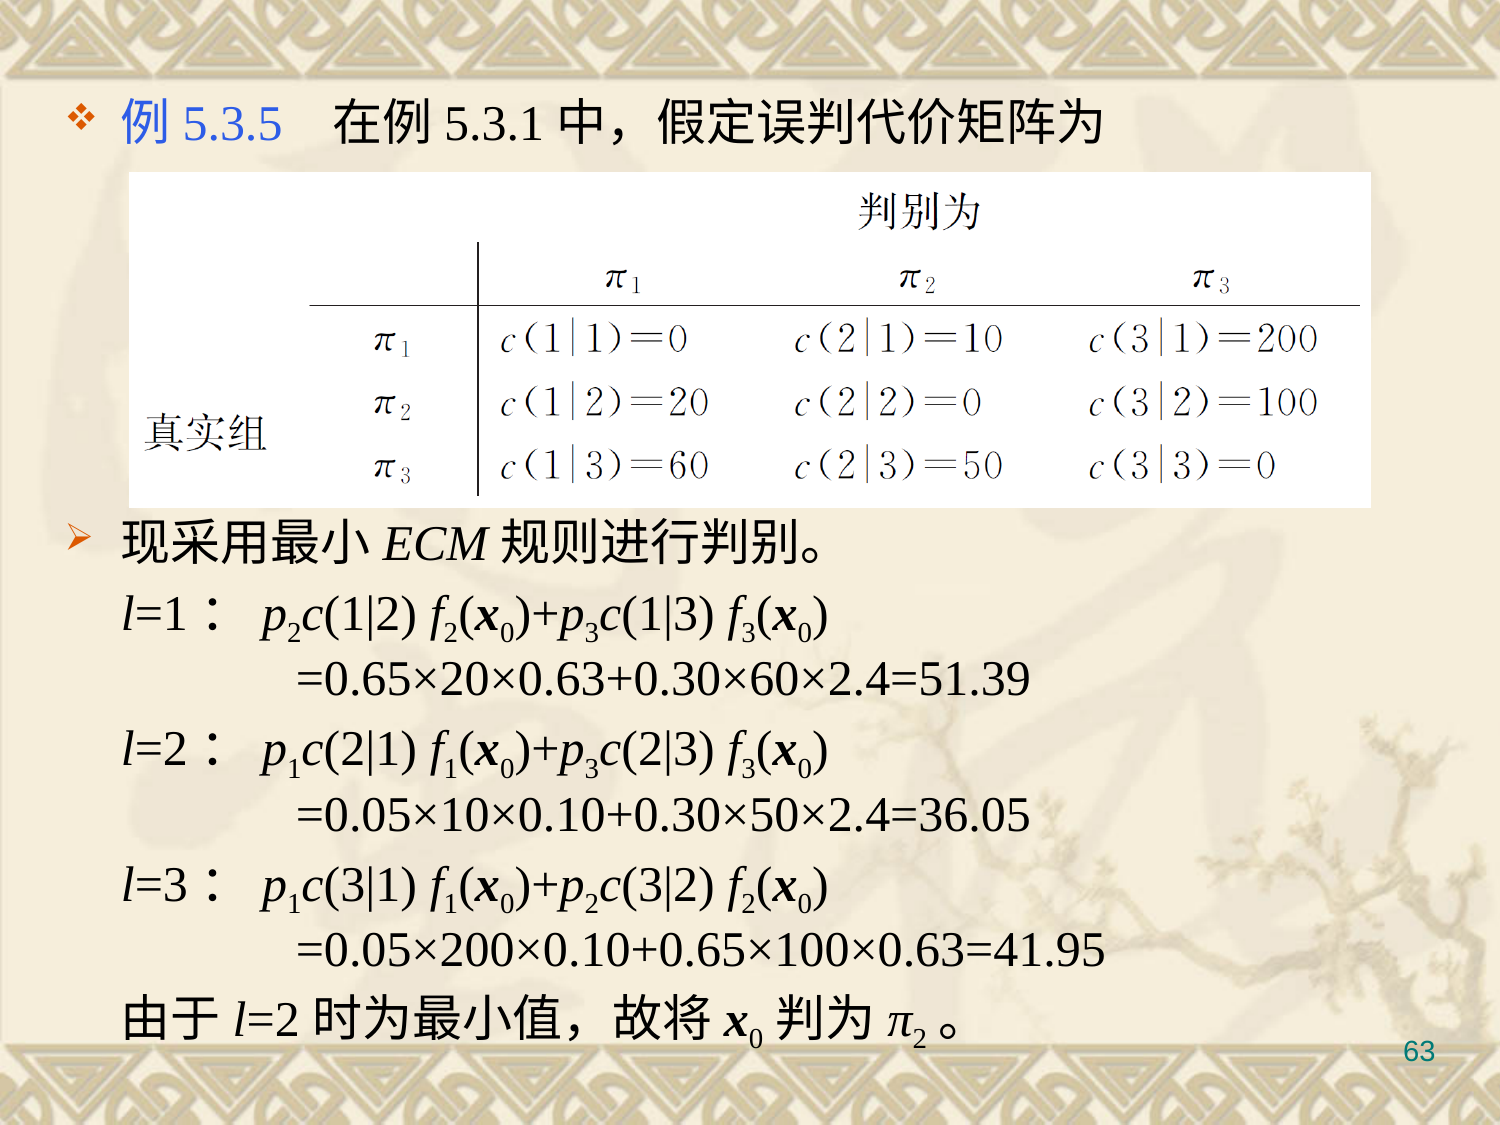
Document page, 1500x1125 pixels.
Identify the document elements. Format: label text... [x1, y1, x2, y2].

slide_number 63 [1074, 1024, 1451, 1103]
list 例5.3.5 在例5.3.1中，假定误判代价矩阵为 现采用最小ECM规则进行判别。 l=1：p2c(1|2) f2(x0)+p3c(1|3) f3(x0) =0.65×20×0.63+0.30×60×2.4=51.39 l=2：p1c(2|1) f1(x0)+p3c(2|3) f3(x0) =0.05×10×0.10+0.30×50×2.4=36.05 l=3：p1c(3|1) f1(x0)+p2c(3|2) f2(x0) =0.05×200×0.10+0.65×100×0.63=41.95 由于l=2时为最小值，故将x0判为π2。 [49, 90, 1451, 1001]
picture [0, 0, 1500, 1125]
